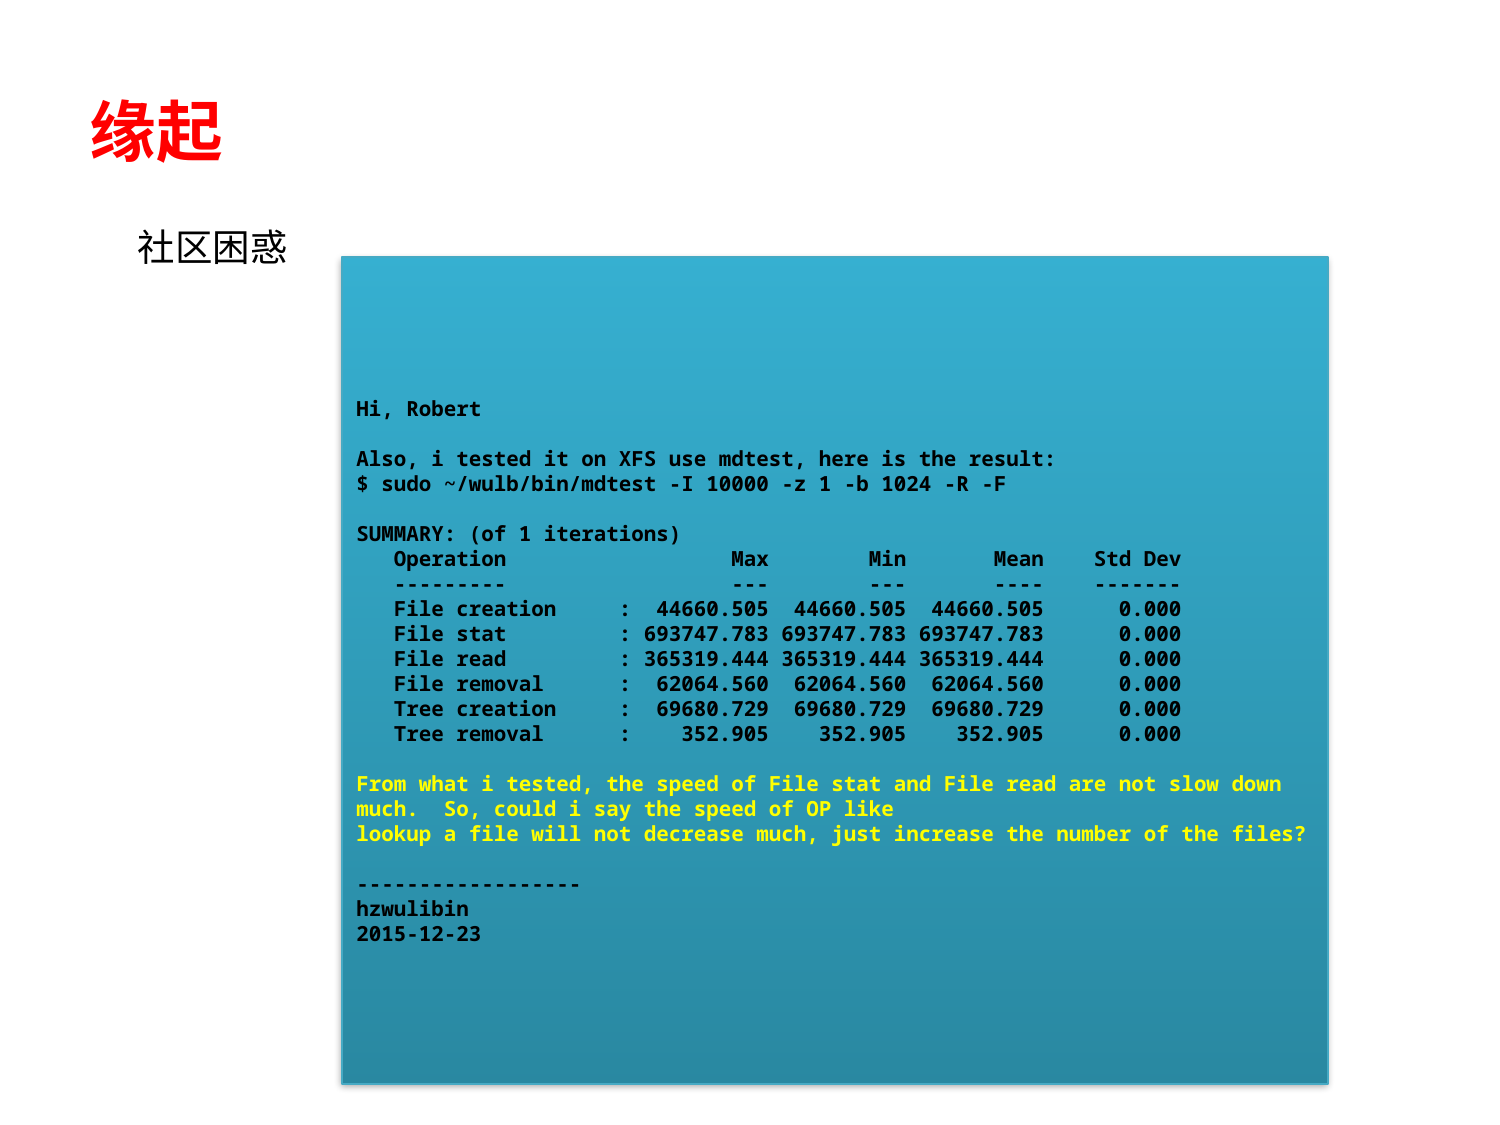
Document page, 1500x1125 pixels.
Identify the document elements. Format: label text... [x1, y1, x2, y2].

text_box 社区困惑 [123, 216, 389, 277]
text_box Hi, Robert Also, i tested it on XFS use mdtest, here is the result: $ sudo ~/wulb/bin/mdtest -I 10000 -z 1 -b 1024 -R -F SUMMARY: (of 1 iterations) Operation Max Min Mean Std Dev --------- --- --- ---- ------- File creation : 44660.505 44660.505 44660.505 0.000 File stat : 693747.783 693747.783 693747.783 0.000 File read : 365319.444 365319.444 365319.444 0.000 File removal : 62064.560 62064.560 62064.560 0.000 Tree creation : 69680.729 69680.729 69680.729 0.000 Tree removal : 352.905 352.905 352.905 0.000 From what i tested, the speed of File stat and File read are not slow down much. So, could i say the speed of OP like lookup a file will not decrease much, just increase the number of the files? ------------------ hzwulibin 2015-12-23 [341, 256, 1329, 1085]
text_box 缘起 [75, 82, 437, 177]
